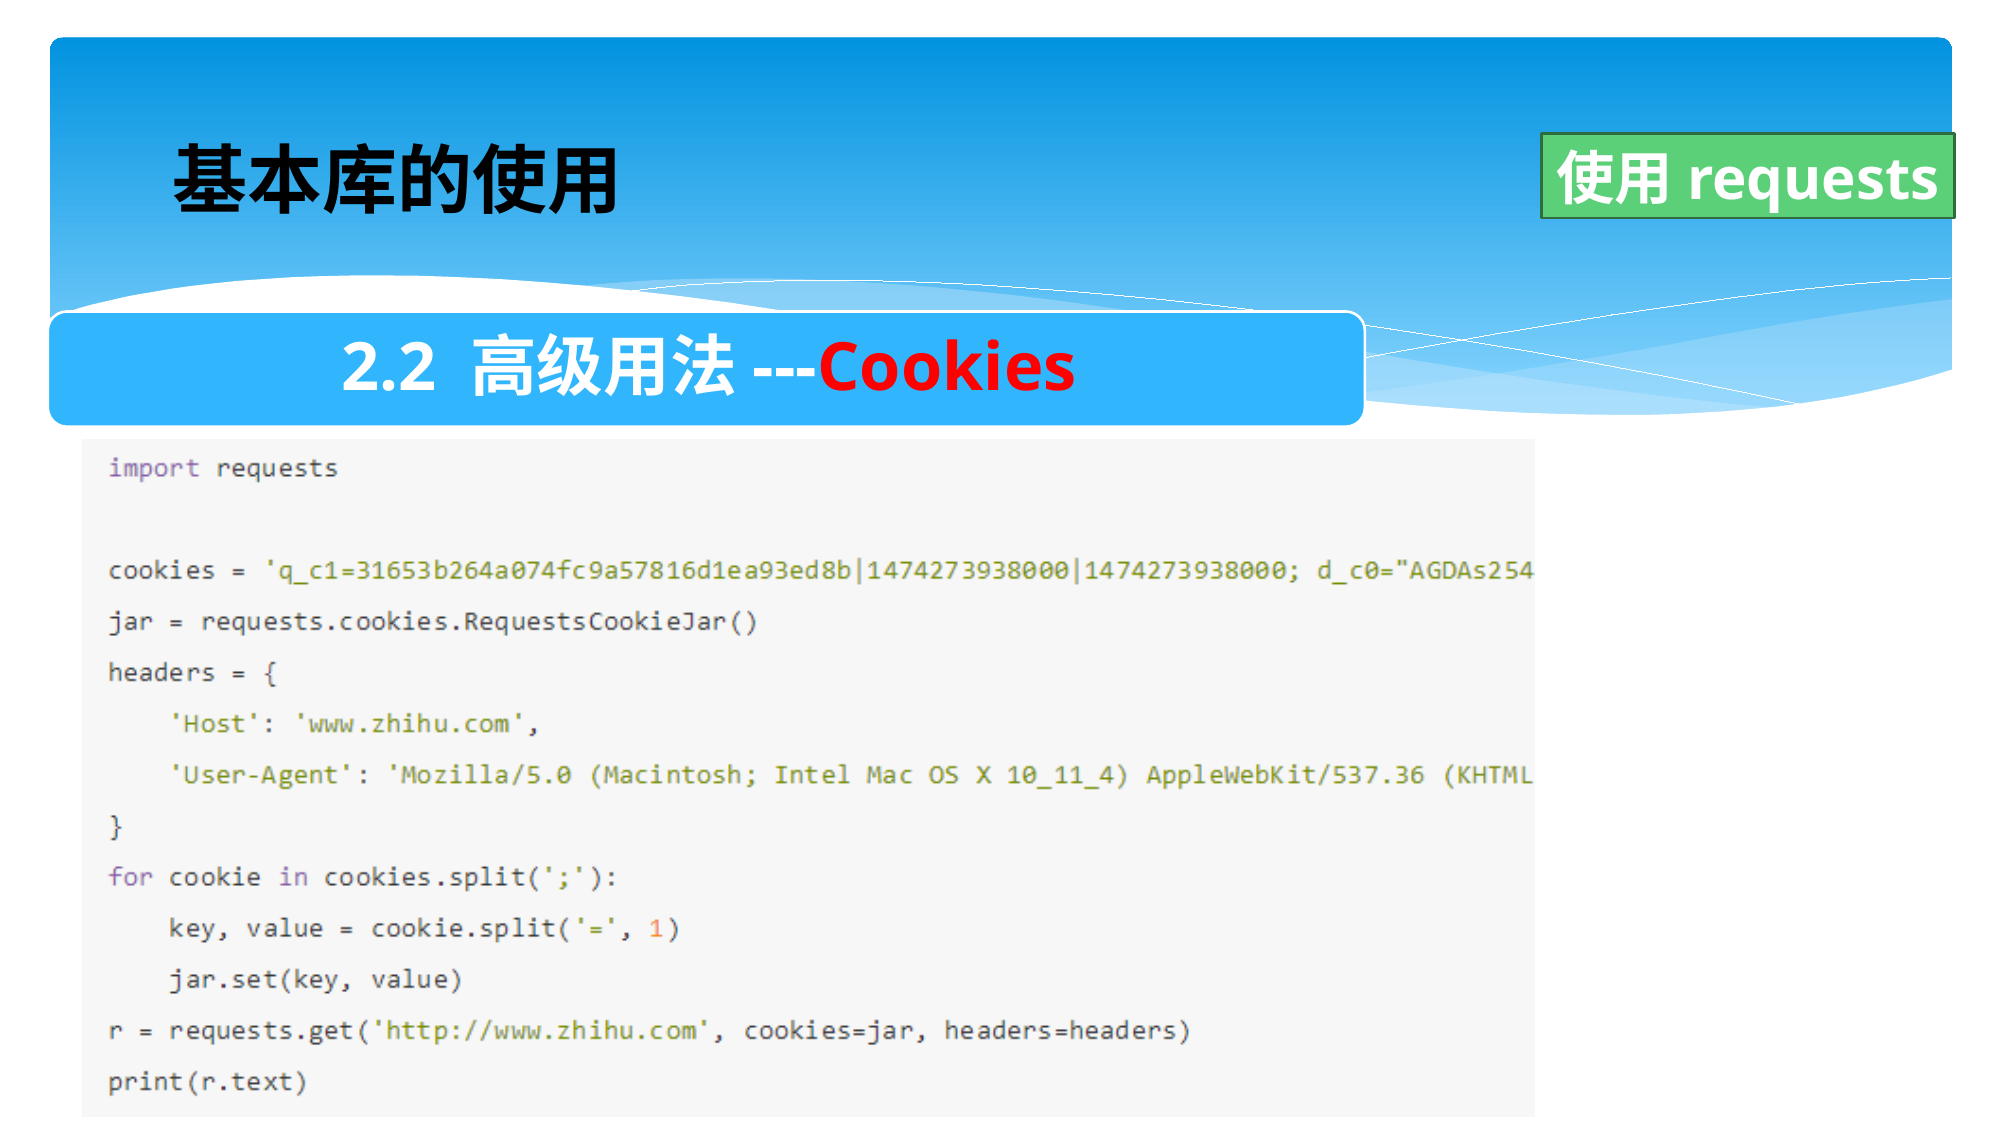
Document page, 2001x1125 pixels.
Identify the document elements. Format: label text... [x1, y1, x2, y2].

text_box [47, 311, 1366, 427]
picture [82, 439, 1536, 1118]
text_box 使用requests [1540, 132, 1956, 219]
text_box 基本库的使用 [157, 125, 638, 230]
